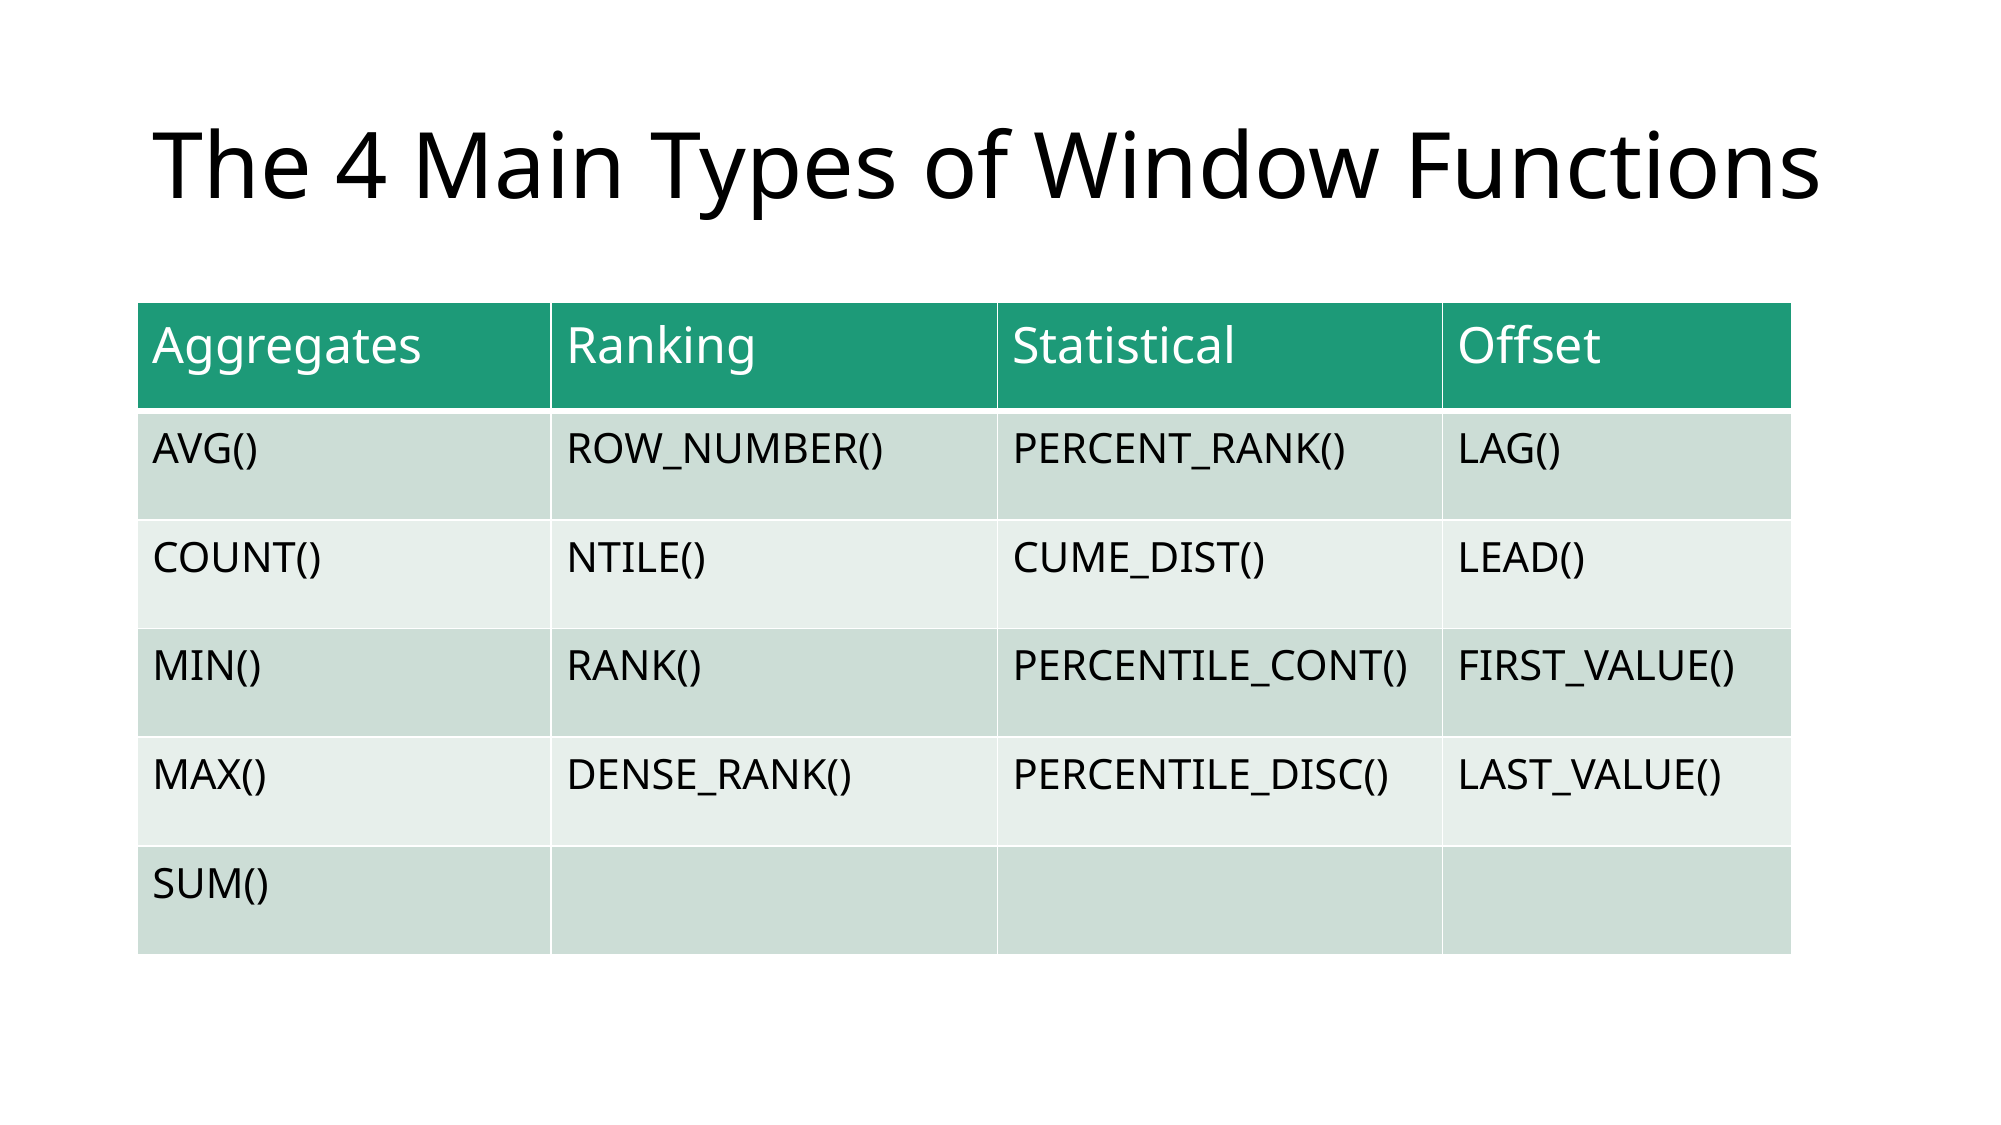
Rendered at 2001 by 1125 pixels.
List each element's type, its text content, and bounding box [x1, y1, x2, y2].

table_cell [998, 847, 1442, 954]
table_cell [552, 847, 997, 954]
table_cell CUME_DIST() [998, 521, 1442, 628]
table_cell NTILE() [552, 521, 997, 628]
table_cell COUNT() [138, 521, 550, 628]
table_header Statistical [998, 303, 1442, 408]
table_cell FIRST_VALUE() [1443, 629, 1791, 736]
table_cell DENSE_RANK() [552, 738, 997, 845]
table_cell PERCENTILE_DISC() [998, 738, 1442, 845]
table_header Ranking [552, 303, 997, 408]
table_cell [1443, 847, 1791, 954]
table_header Offset [1443, 303, 1791, 408]
table_cell PERCENTILE_CONT() [998, 629, 1442, 736]
table_cell AVG() [138, 414, 550, 519]
table_cell MIN() [138, 629, 550, 736]
table_cell ROW_NUMBER() [552, 414, 997, 519]
table_cell RANK() [552, 629, 997, 736]
table_cell LEAD() [1443, 521, 1791, 628]
table_cell PERCENT_RANK() [998, 414, 1442, 519]
table_cell LAST_VALUE() [1443, 738, 1791, 845]
table_header Aggregates [138, 303, 550, 408]
title The 4 Main Types of Window Functions [137, 59, 1863, 278]
table_cell LAG() [1443, 414, 1791, 519]
table_cell MAX() [138, 738, 550, 845]
table_cell SUM() [138, 847, 550, 954]
